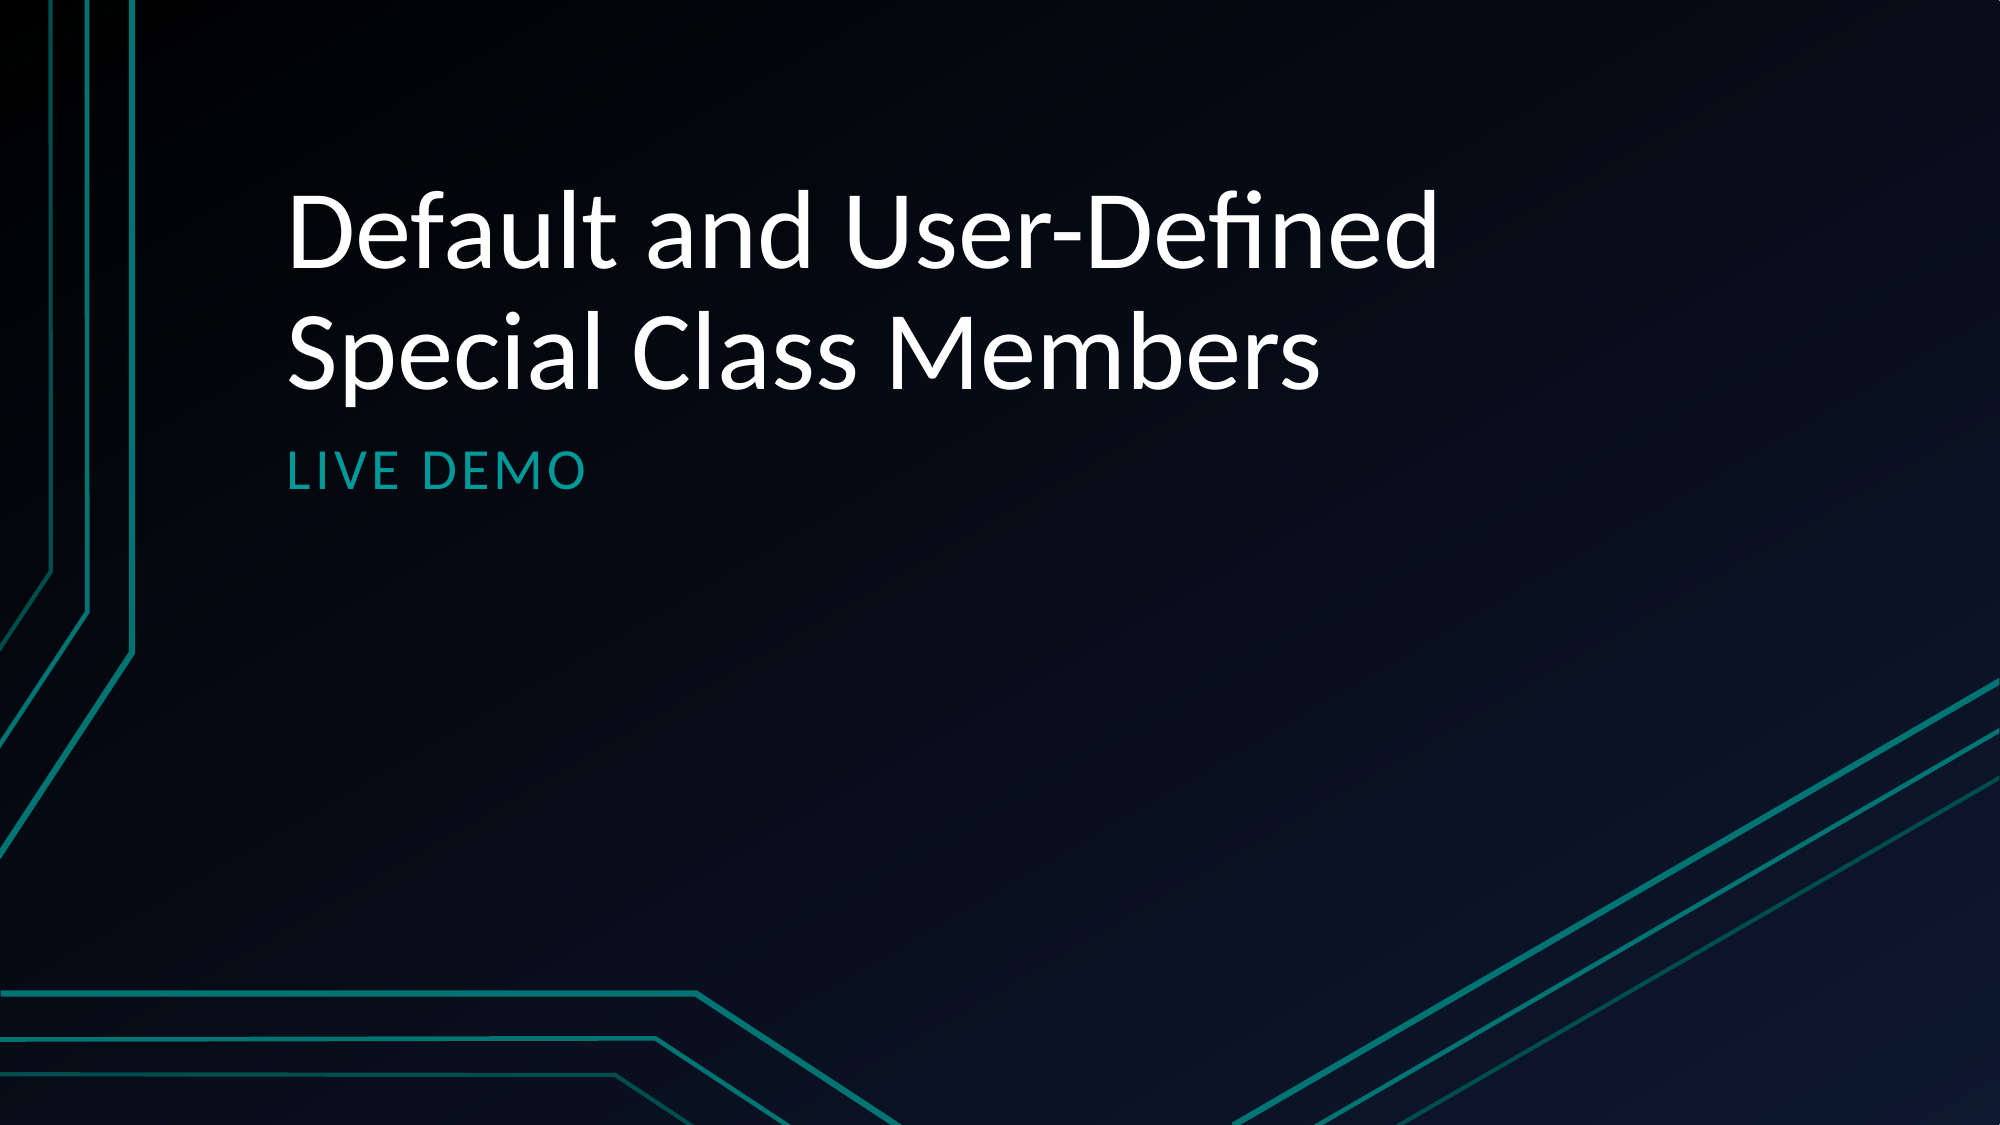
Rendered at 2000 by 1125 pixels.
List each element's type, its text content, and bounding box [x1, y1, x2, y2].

subtitle Live Demo [266, 429, 1700, 717]
title Default and User-Defined Special Class Members [266, 95, 1700, 424]
